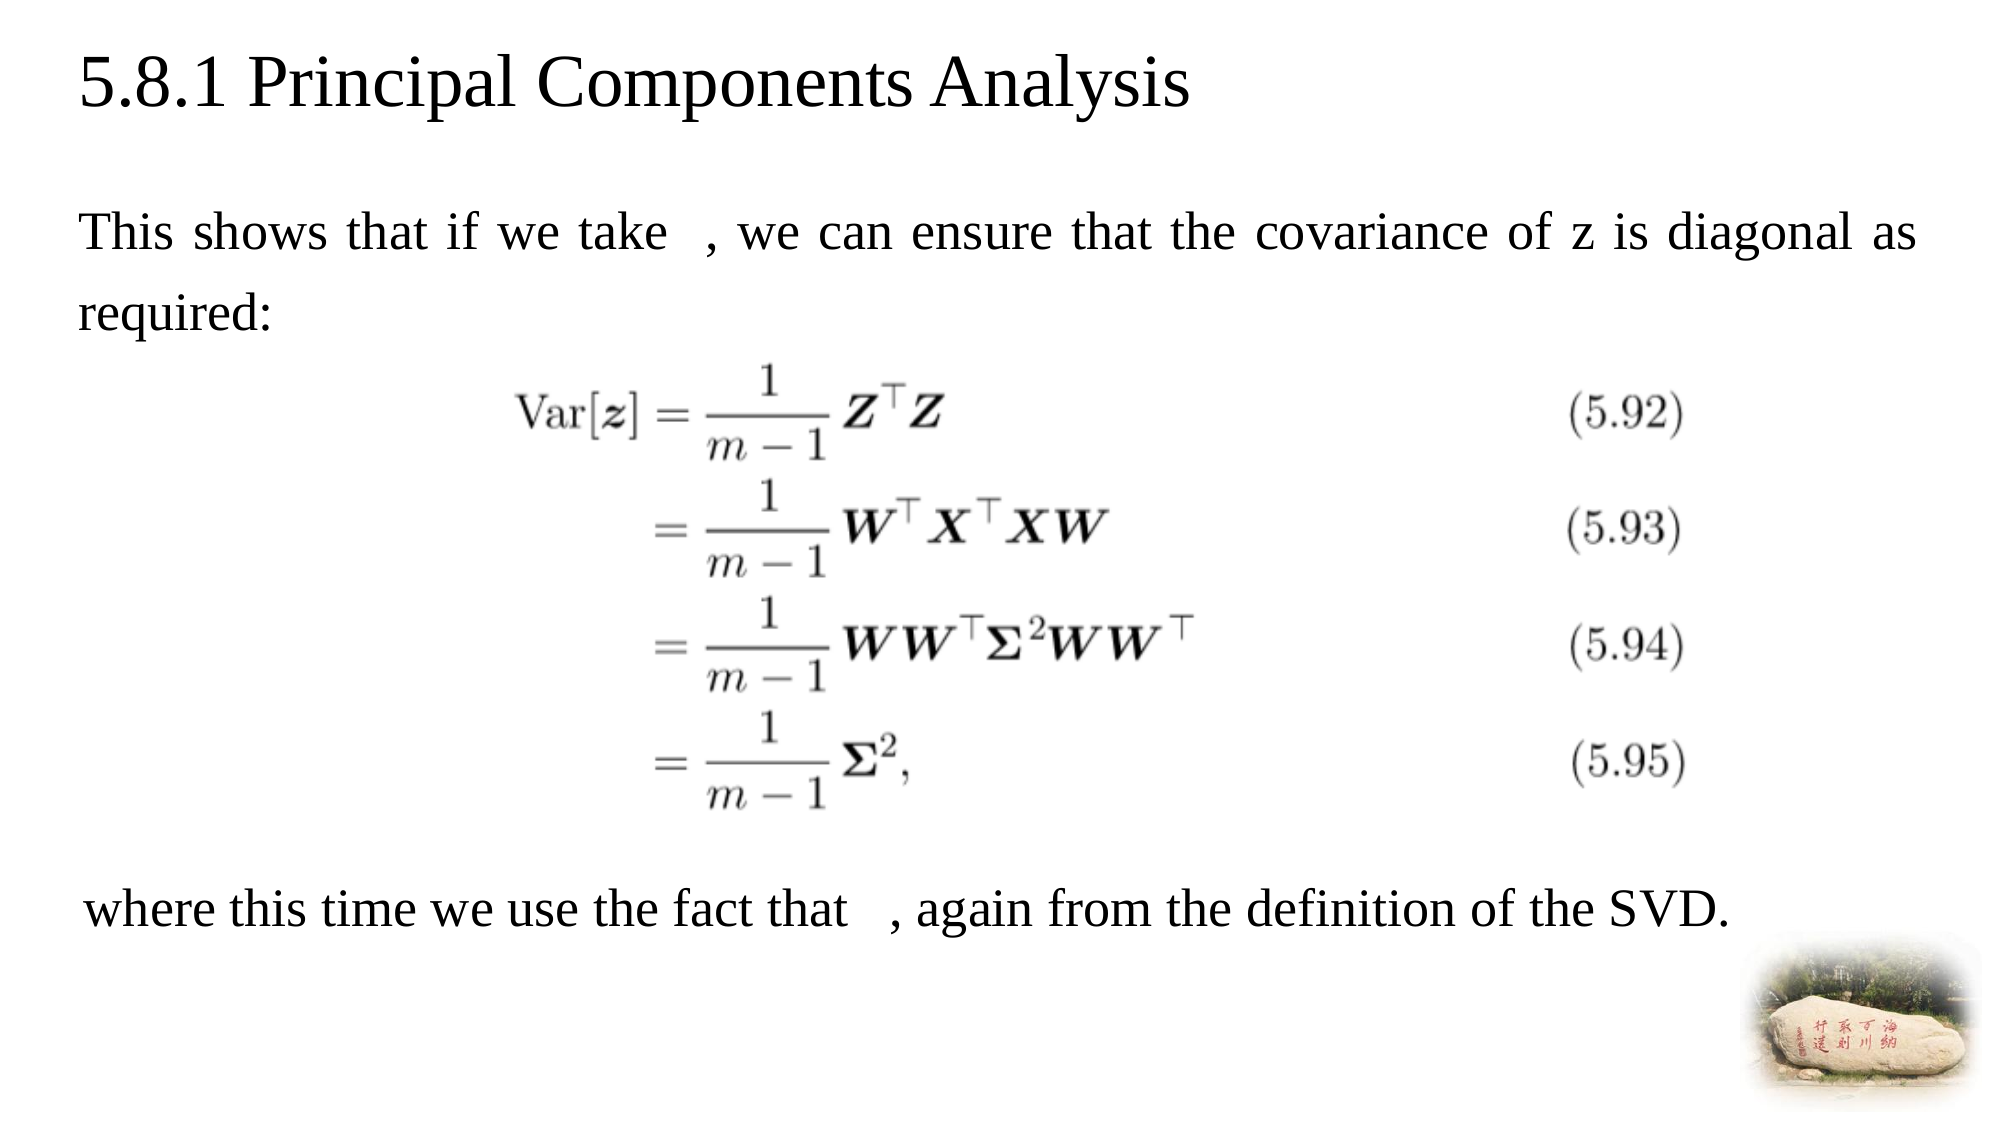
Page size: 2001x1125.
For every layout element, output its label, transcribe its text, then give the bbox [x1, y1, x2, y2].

title 5.8.1 Principal Components Analysis [63, 21, 1936, 142]
picture [478, 356, 1707, 849]
picture [1740, 927, 1985, 1112]
